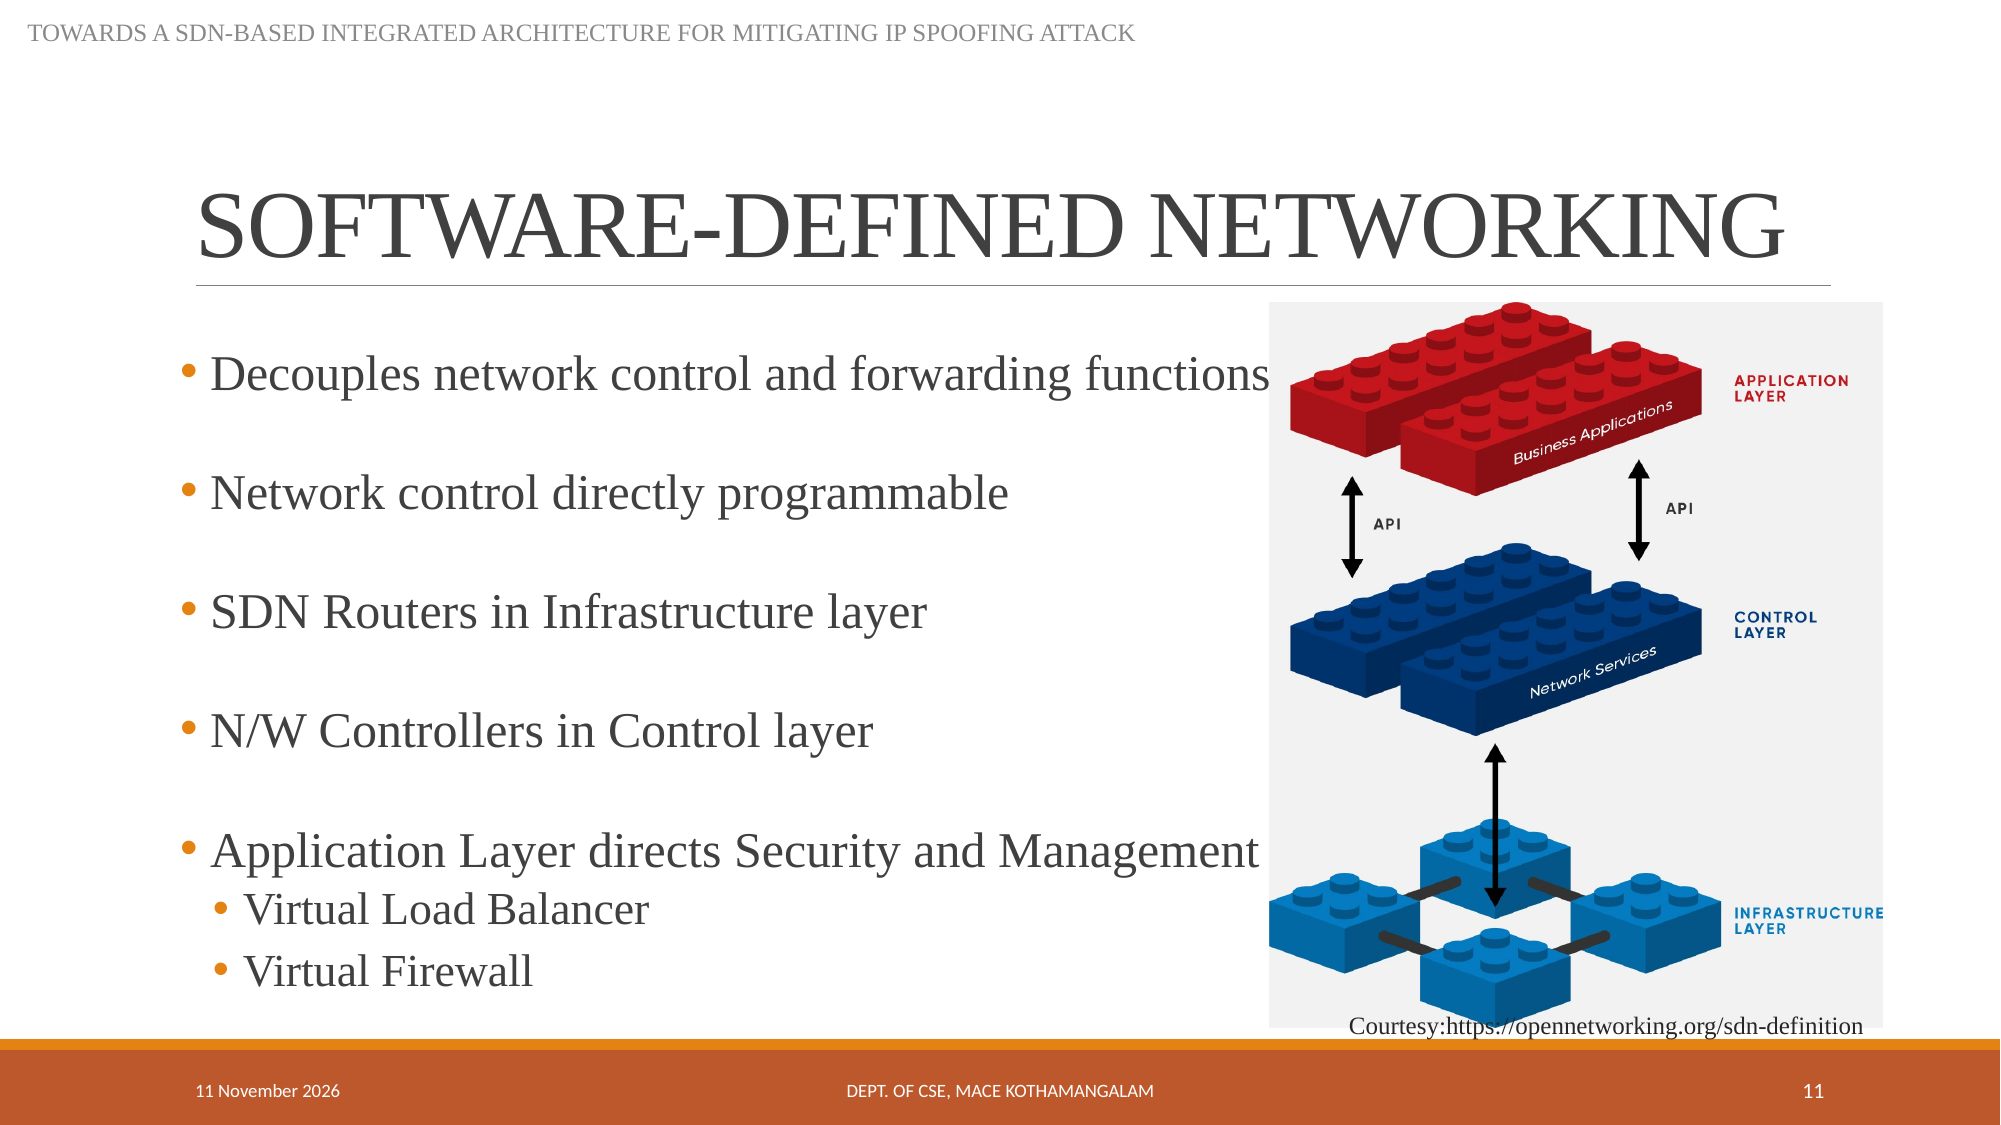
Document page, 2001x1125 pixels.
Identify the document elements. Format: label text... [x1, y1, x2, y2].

text_box Courtesy:https://opennetworking.org/sdn-definition [1334, 1037, 1880, 1047]
footer Dept. of CSE, MACE Kothamangalam [604, 1059, 1396, 1120]
slide_number 11 [1624, 1059, 1840, 1120]
title SOFTWARE-DEFINED NETWORKING [180, 47, 1830, 285]
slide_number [180, 1059, 586, 1120]
picture [1268, 302, 1884, 1029]
text_box TOWARDS A SDN-BASED INTEGRATED ARCHITECTURE FOR MITIGATING IP SPOOFING ATTACK [12, 9, 1724, 55]
list Decouples network control and forwarding functions Network control directly programmable SDN Routers in Infrastructure layer N/W Controllers in Control layer Application Layer directs Security and Management Virtual Load Balancer Virtual Firewall [180, 302, 1268, 963]
